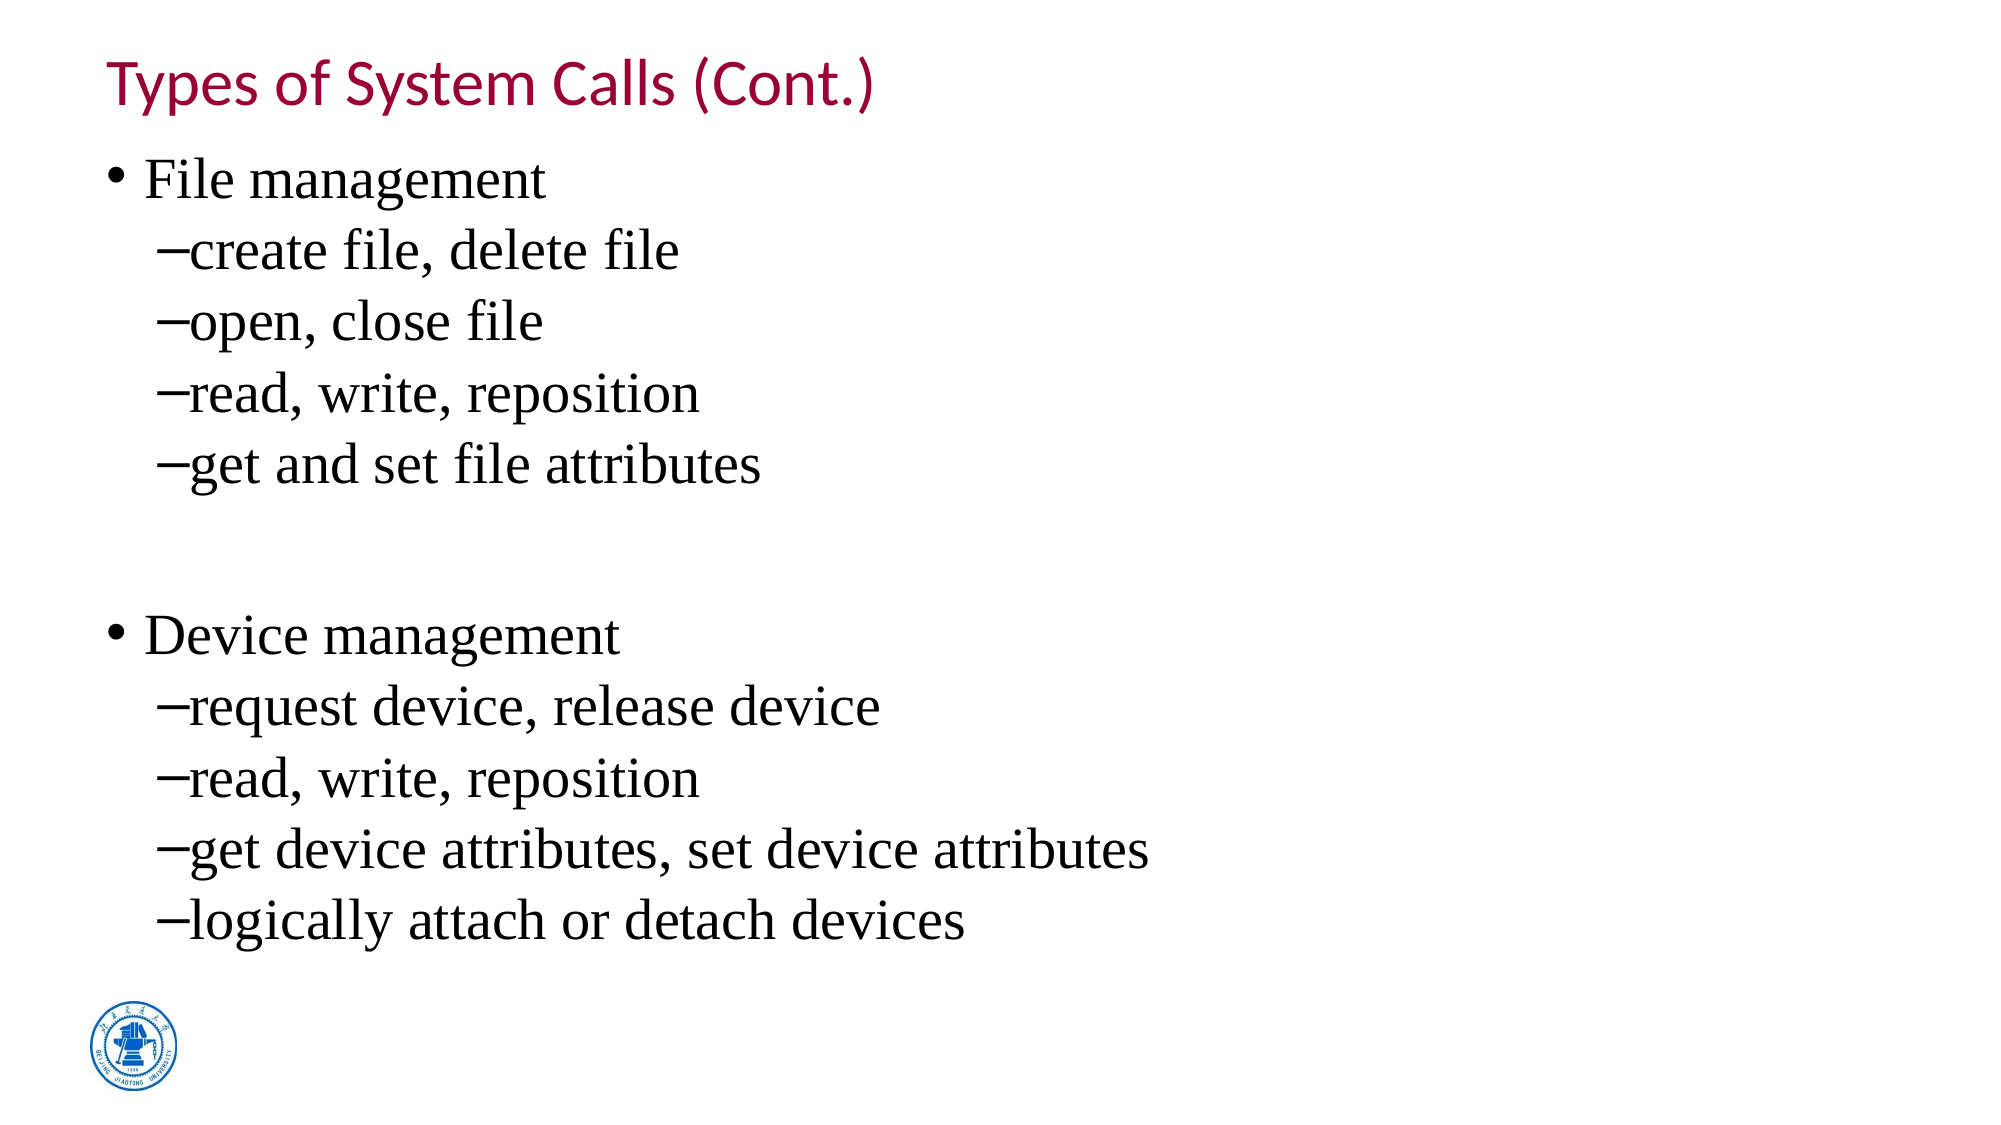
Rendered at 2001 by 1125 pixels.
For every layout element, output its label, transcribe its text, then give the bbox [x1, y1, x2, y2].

title Types of System Calls (Cont.) [90, 39, 1917, 118]
picture [90, 1002, 177, 1091]
list File management create file, delete file open, close file read, write, reposition get and set file attributes Device management request device, release device read, write, reposition get device attributes, set device attributes logically attach or detach devices [90, 132, 1917, 1002]
